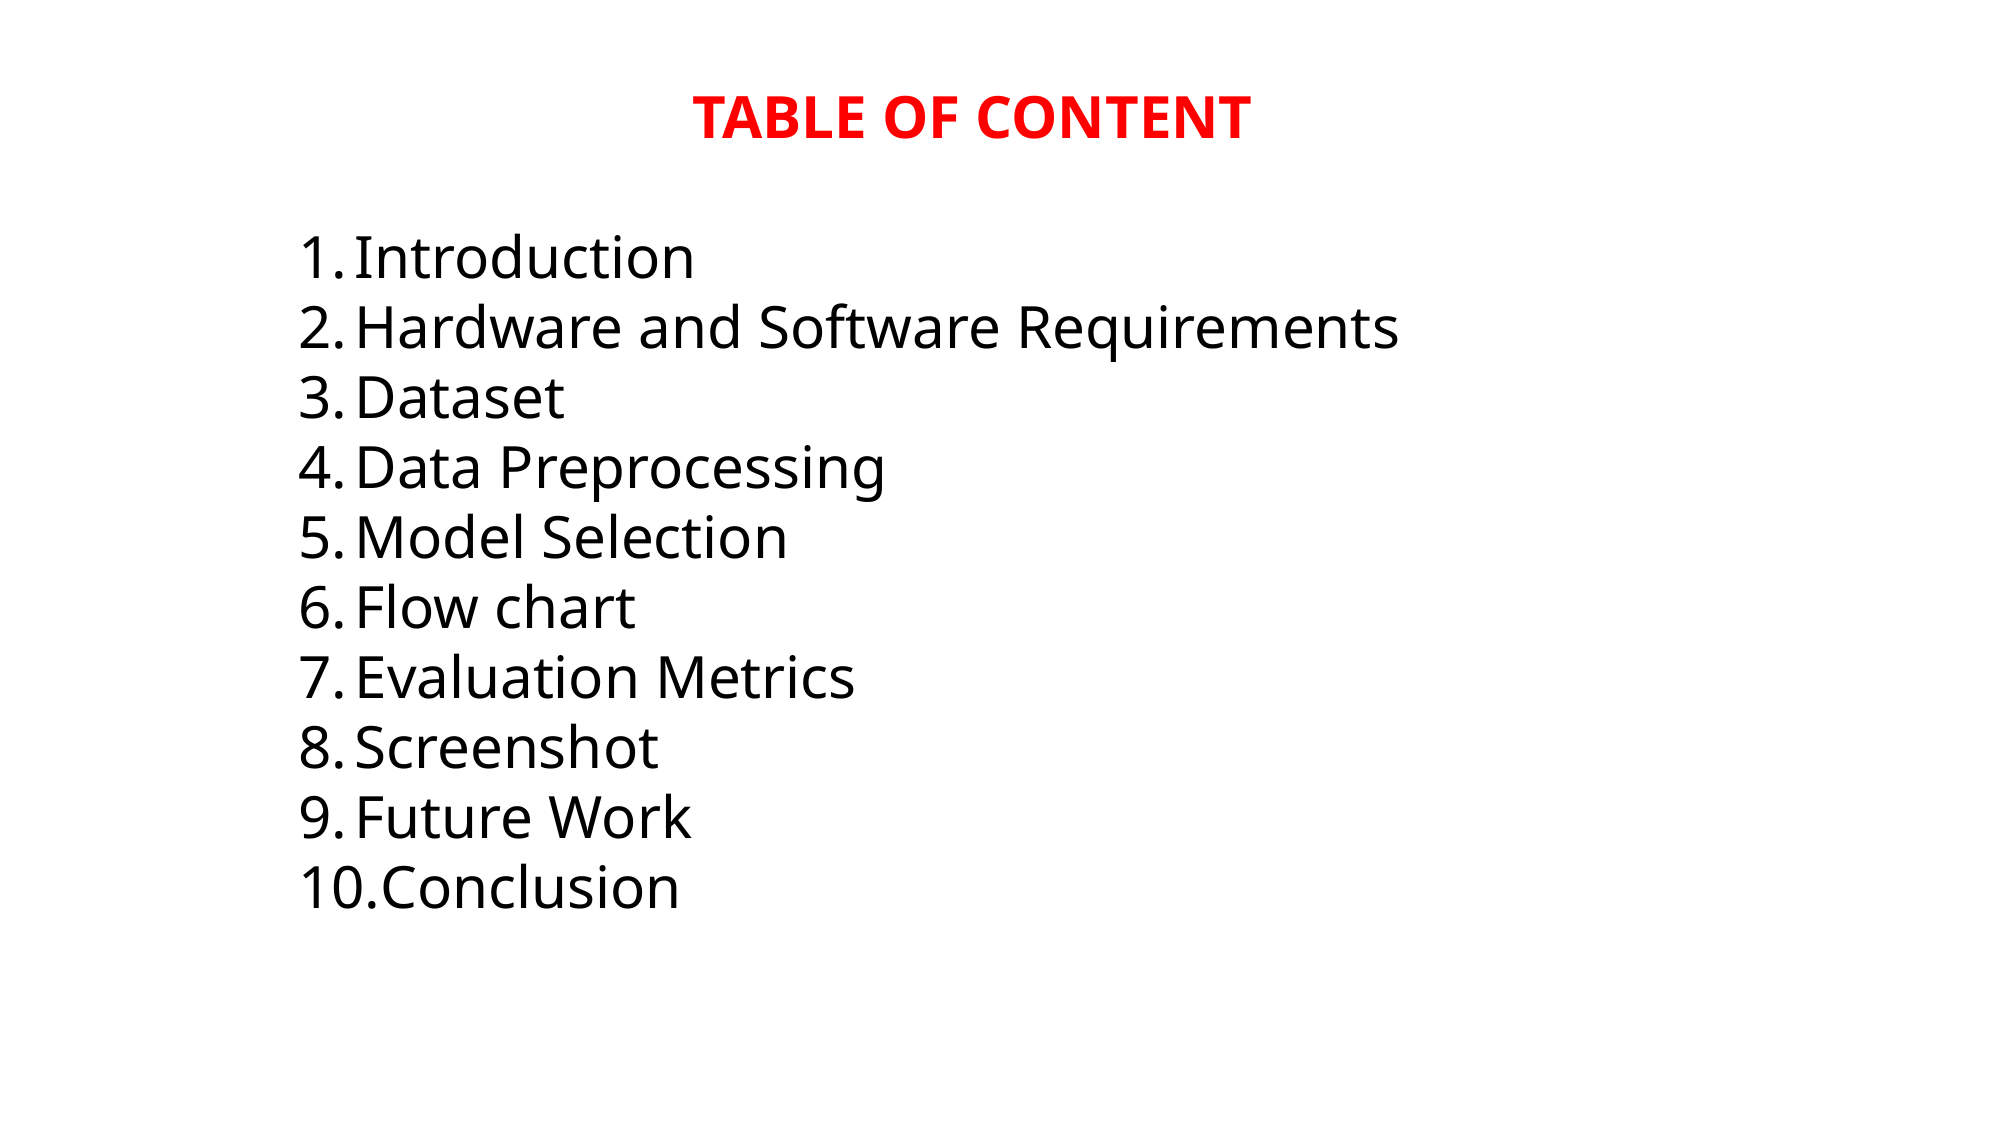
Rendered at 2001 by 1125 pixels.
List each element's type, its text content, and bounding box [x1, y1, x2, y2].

text_box TABLE OF CONTENT [677, 72, 1320, 158]
text_box Introduction Hardware and Software Requirements Dataset Data Preprocessing Model Selection Flow chart Evaluation Metrics Screenshot Future Work Conclusion [283, 212, 1469, 998]
